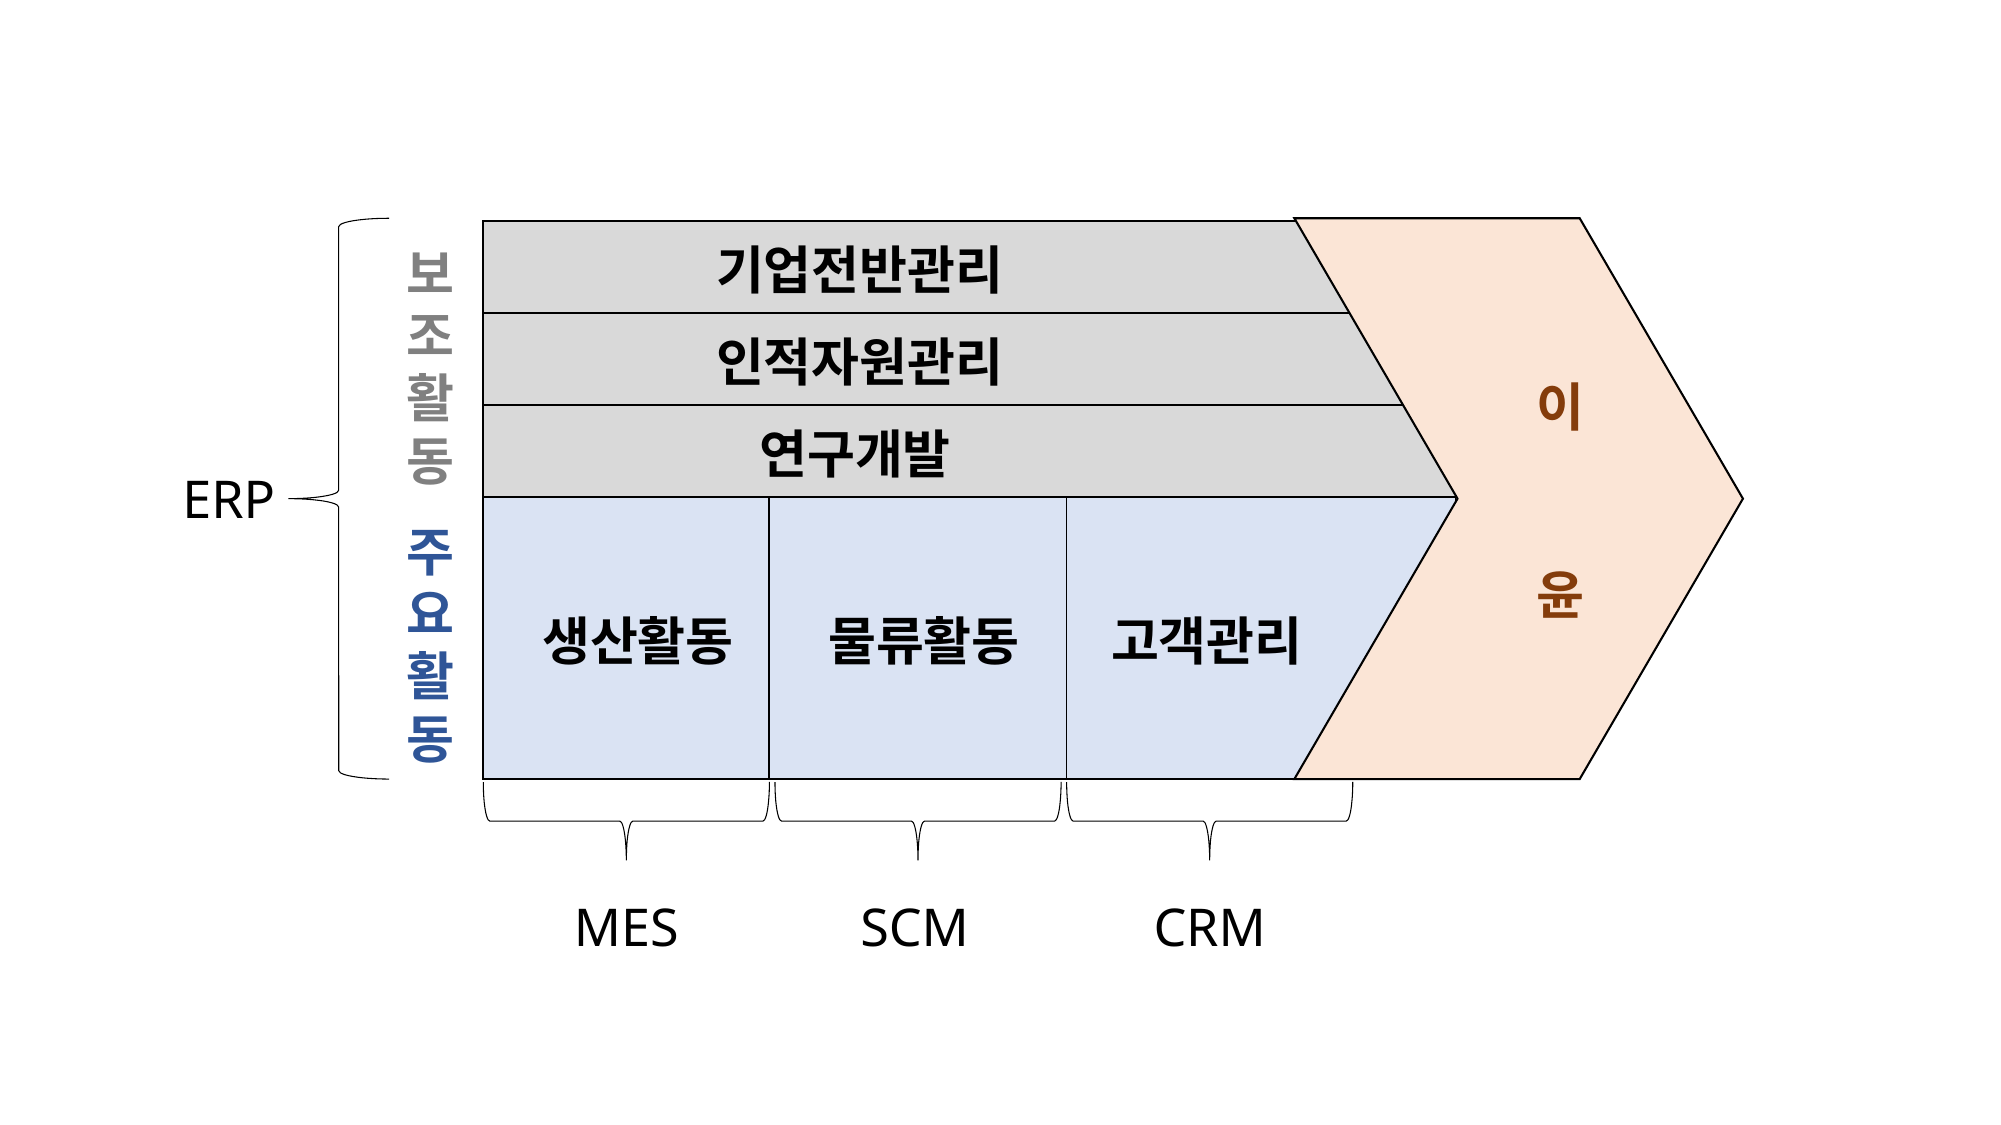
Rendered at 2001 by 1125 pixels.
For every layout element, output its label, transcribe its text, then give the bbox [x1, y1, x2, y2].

text_box ERP [167, 459, 290, 537]
text_box [482, 781, 770, 861]
text_box 보 조 활 동 [391, 233, 470, 499]
text_box CRM [1138, 887, 1281, 965]
table_header 기업전반관리 [484, 222, 1347, 312]
text_box [1066, 781, 1354, 861]
text_box [1292, 217, 1745, 781]
text_box 주 요 활 동 [391, 511, 470, 777]
text_box MES [559, 887, 694, 965]
table_cell 인적자원관리 [484, 314, 1400, 404]
table_cell 생산활동 [484, 498, 768, 778]
table_cell 물류활동 [770, 498, 1066, 778]
text_box SCM [845, 887, 984, 965]
text_box [774, 781, 1062, 861]
table_cell 고객관리 [1067, 498, 1455, 778]
text_box [290, 217, 390, 780]
table_cell 연구개발 [484, 406, 1454, 496]
text_box 이 윤 [1521, 367, 1599, 632]
